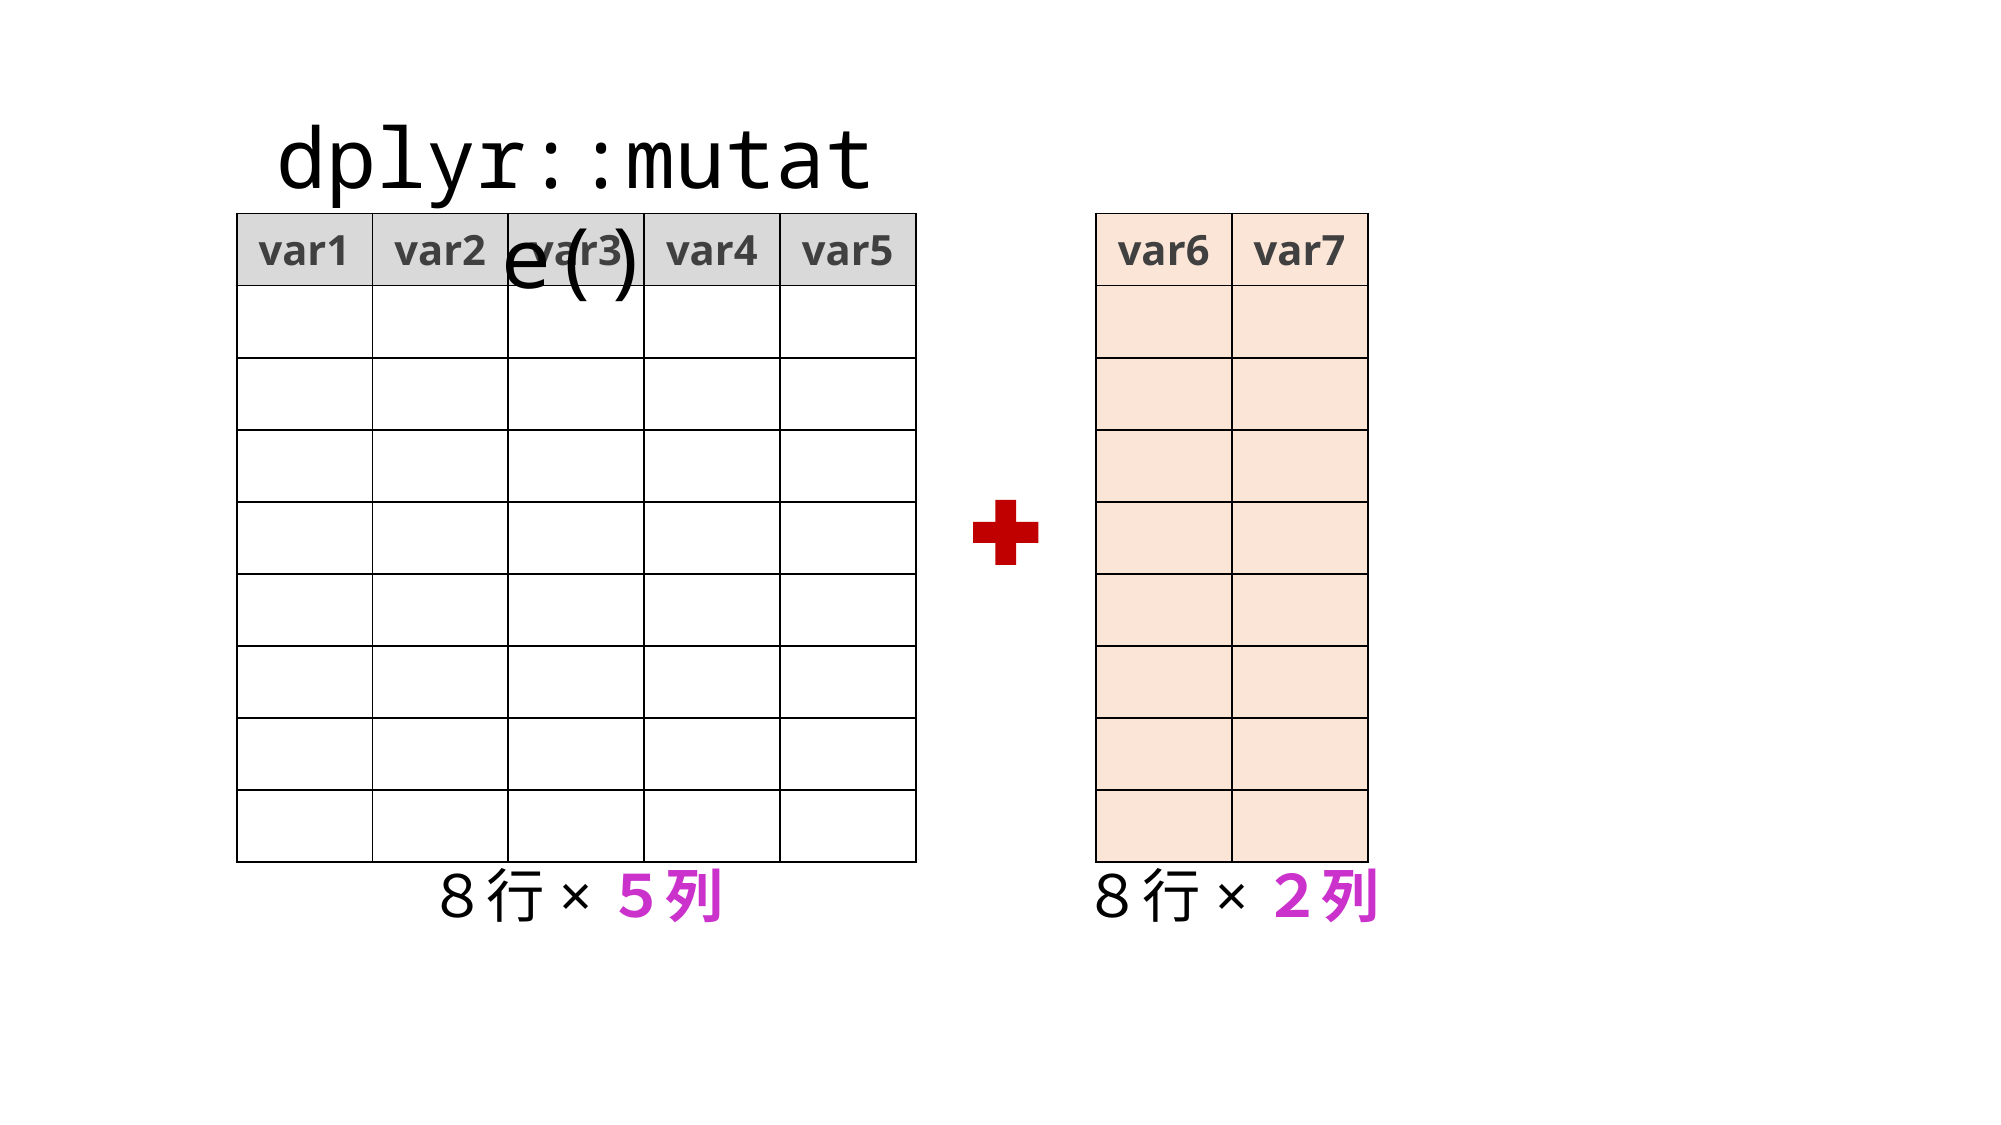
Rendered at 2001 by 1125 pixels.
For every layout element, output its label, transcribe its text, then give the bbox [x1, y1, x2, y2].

table_cell [373, 503, 507, 573]
table_header var7 [1233, 214, 1367, 285]
table_cell [509, 791, 643, 851]
table_cell [781, 647, 915, 717]
table_cell [781, 719, 915, 789]
table_cell [238, 313, 372, 357]
table_cell [238, 431, 372, 501]
table_cell [1233, 575, 1367, 645]
table_cell [1097, 359, 1231, 429]
table_cell [781, 791, 915, 851]
table_cell [509, 431, 643, 501]
table_cell [509, 719, 643, 789]
table_cell [645, 359, 779, 429]
table_cell [1097, 431, 1231, 501]
table_cell [1097, 503, 1231, 573]
table_cell [373, 431, 507, 501]
table_cell [238, 503, 372, 573]
table_cell [509, 359, 643, 429]
table_cell [238, 647, 372, 717]
table_cell [373, 791, 507, 851]
table_cell [1097, 575, 1231, 645]
table_cell [781, 503, 915, 573]
table_cell [373, 575, 507, 645]
text_box [972, 499, 1039, 566]
table_cell [1233, 791, 1367, 851]
table_cell [1233, 503, 1367, 573]
table_header var6 [1097, 214, 1231, 285]
table_cell [238, 791, 372, 851]
table_cell [645, 503, 779, 573]
table_cell [1097, 286, 1231, 357]
table_cell [509, 647, 643, 717]
table_cell [373, 359, 507, 429]
table_cell [781, 313, 915, 357]
table_cell [509, 503, 643, 573]
table_cell [509, 575, 643, 645]
table_cell [781, 359, 915, 429]
table_cell [1233, 286, 1367, 357]
table_cell [645, 313, 779, 357]
table_cell [509, 313, 643, 357]
table_cell [1097, 647, 1231, 717]
table_cell [645, 719, 779, 789]
table_cell [1097, 791, 1231, 851]
table_cell [373, 647, 507, 717]
text_box ８行×２列 [1057, 851, 1407, 937]
table_cell [645, 431, 779, 501]
table_cell [645, 575, 779, 645]
table_cell [1097, 719, 1231, 789]
table_cell [373, 313, 507, 357]
table_cell [238, 359, 372, 429]
table_cell [1233, 719, 1367, 789]
table_cell [645, 647, 779, 717]
table_cell [238, 719, 372, 789]
table_cell [645, 791, 779, 851]
table_cell [781, 431, 915, 501]
text_box dplyr::mutate() [236, 97, 916, 313]
table_cell [373, 719, 507, 789]
text_box ８行×５列 [236, 851, 916, 937]
table_cell [1233, 647, 1367, 717]
table_cell [1233, 431, 1367, 501]
table_cell [781, 575, 915, 645]
table_cell [238, 575, 372, 645]
table_cell [1233, 359, 1367, 429]
